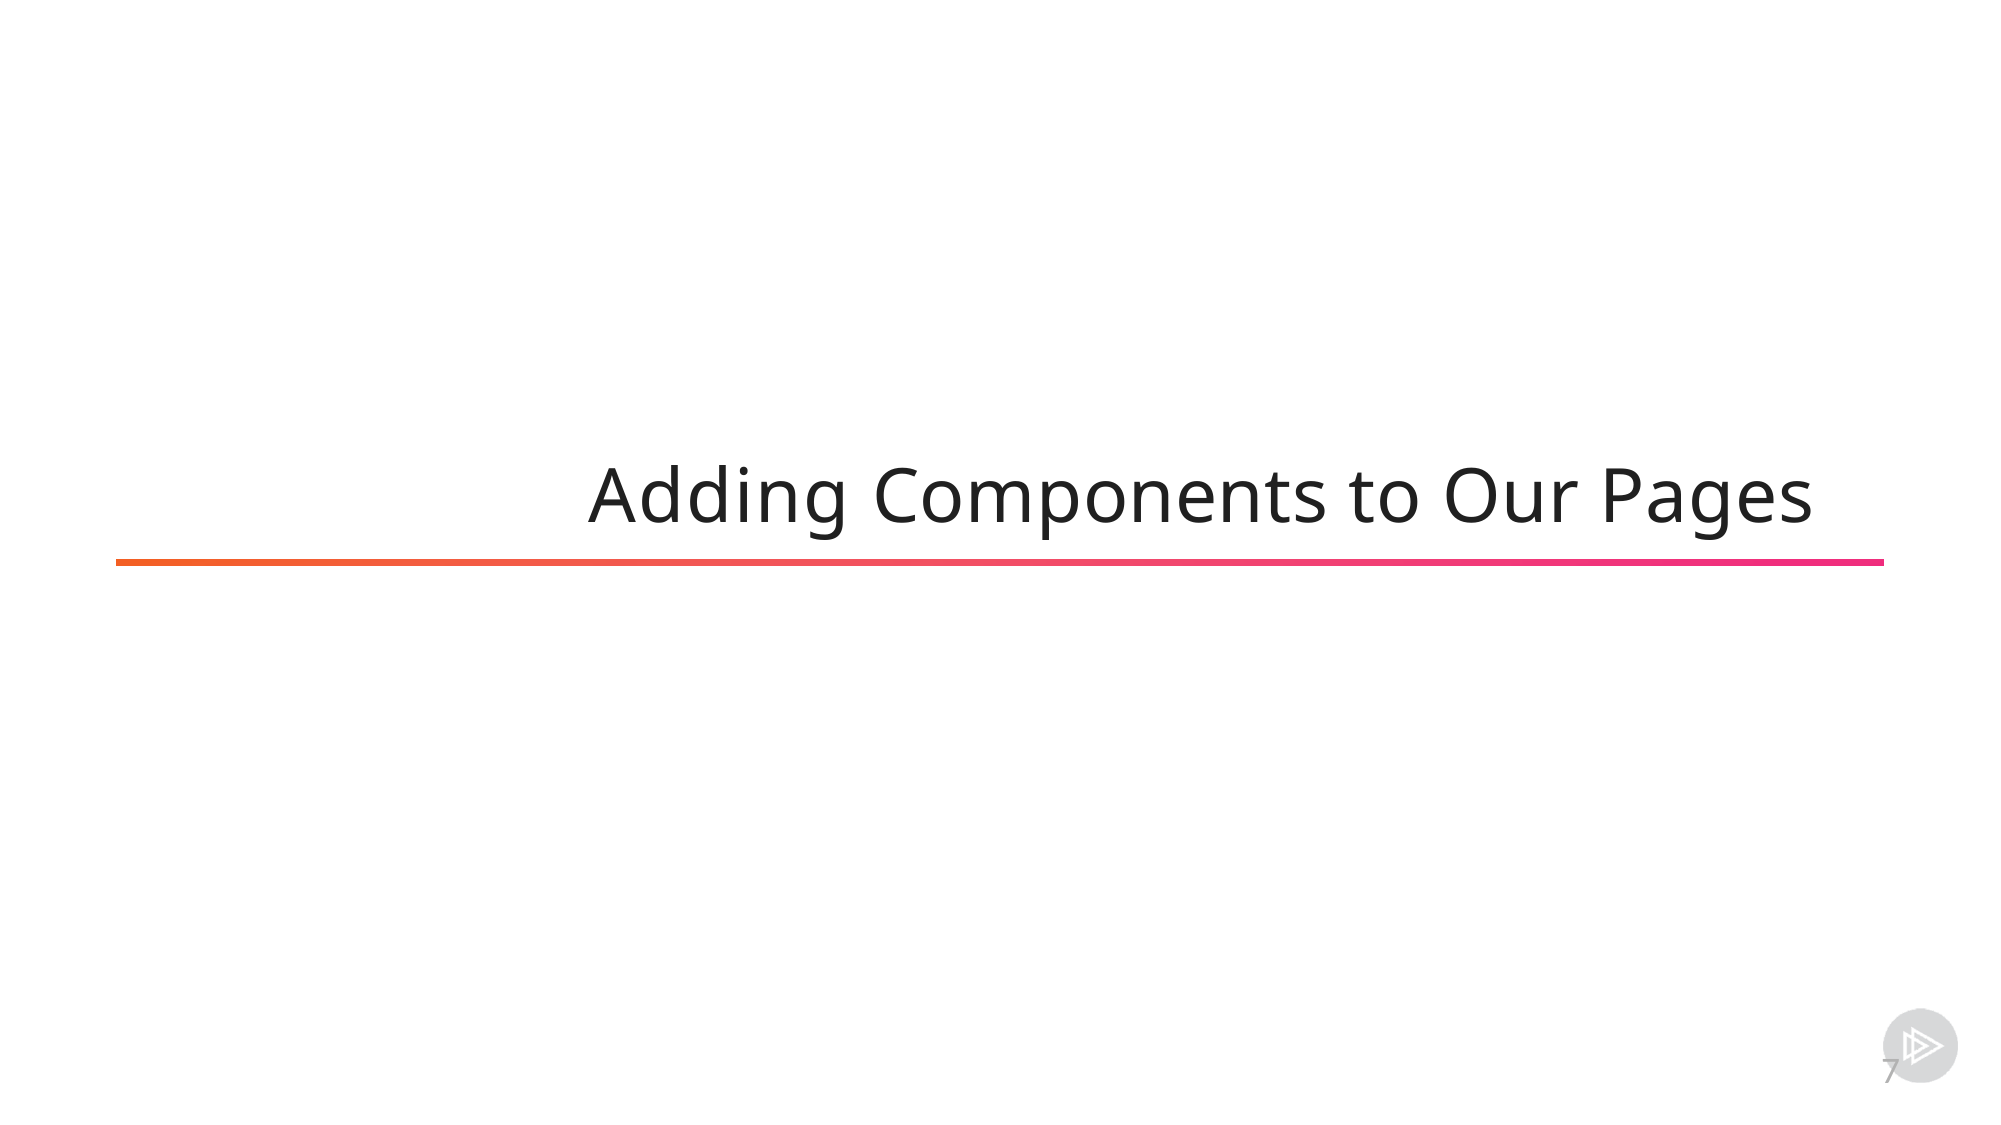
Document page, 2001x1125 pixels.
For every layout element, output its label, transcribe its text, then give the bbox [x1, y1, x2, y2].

picture [1883, 1008, 1958, 1083]
slide_number 7 [1440, 1046, 1900, 1103]
title Adding Components to Our Pages [128, 445, 1872, 636]
picture [1872, 559, 1884, 566]
picture [116, 559, 128, 566]
